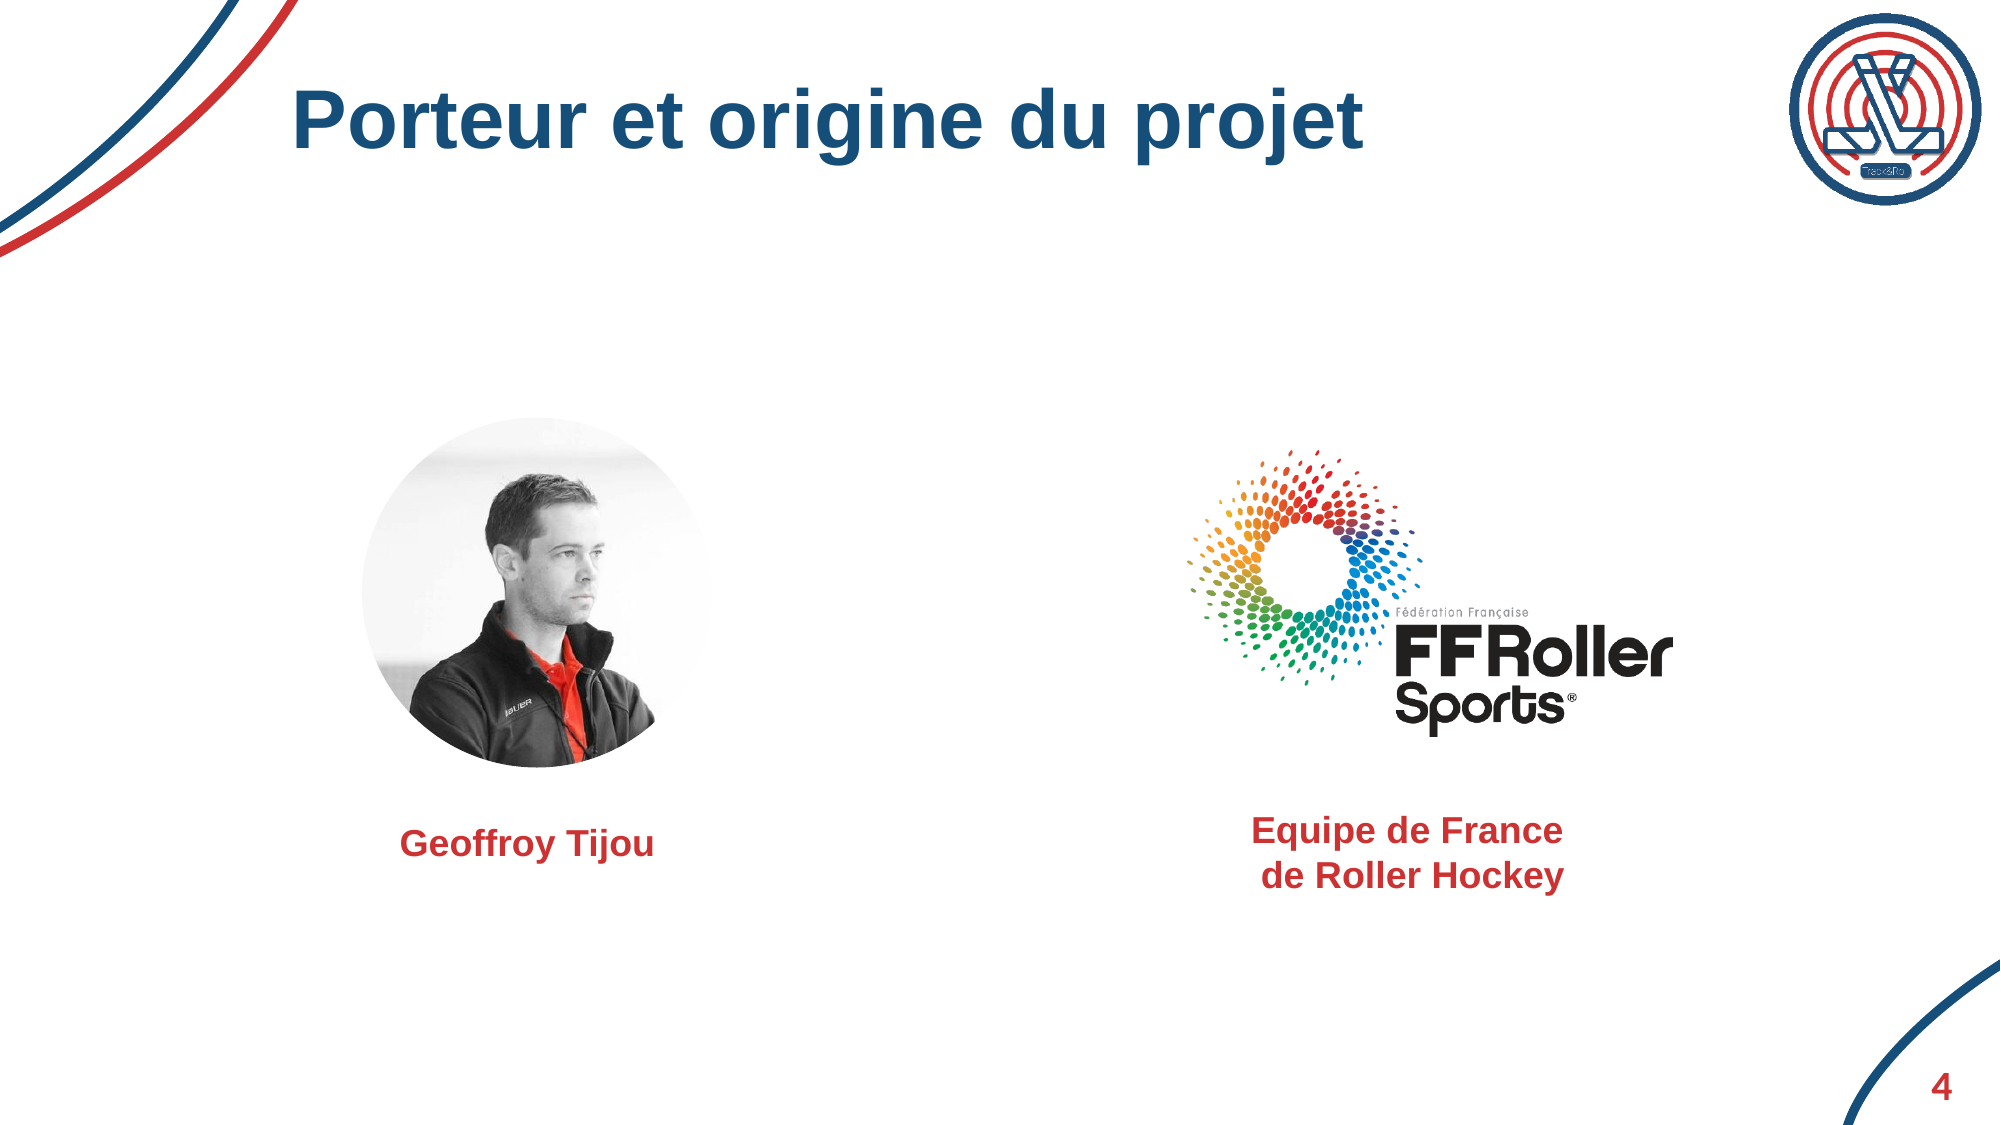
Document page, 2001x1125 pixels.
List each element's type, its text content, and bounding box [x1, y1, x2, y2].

text_box [1846, 1052, 1893, 1125]
text_box [1903, 963, 2000, 1125]
slide_number 4 [1893, 1042, 1991, 1125]
text_box Geoffroy Tijou [384, 811, 682, 872]
picture [1187, 450, 1673, 737]
text_box Porteur et origine du projet [277, 57, 1490, 173]
picture [1784, 8, 1986, 210]
text_box [0, 0, 294, 254]
picture [361, 417, 712, 768]
text_box Equipe de France de Roller Hockey [1187, 798, 1628, 904]
text_box [0, 0, 235, 229]
